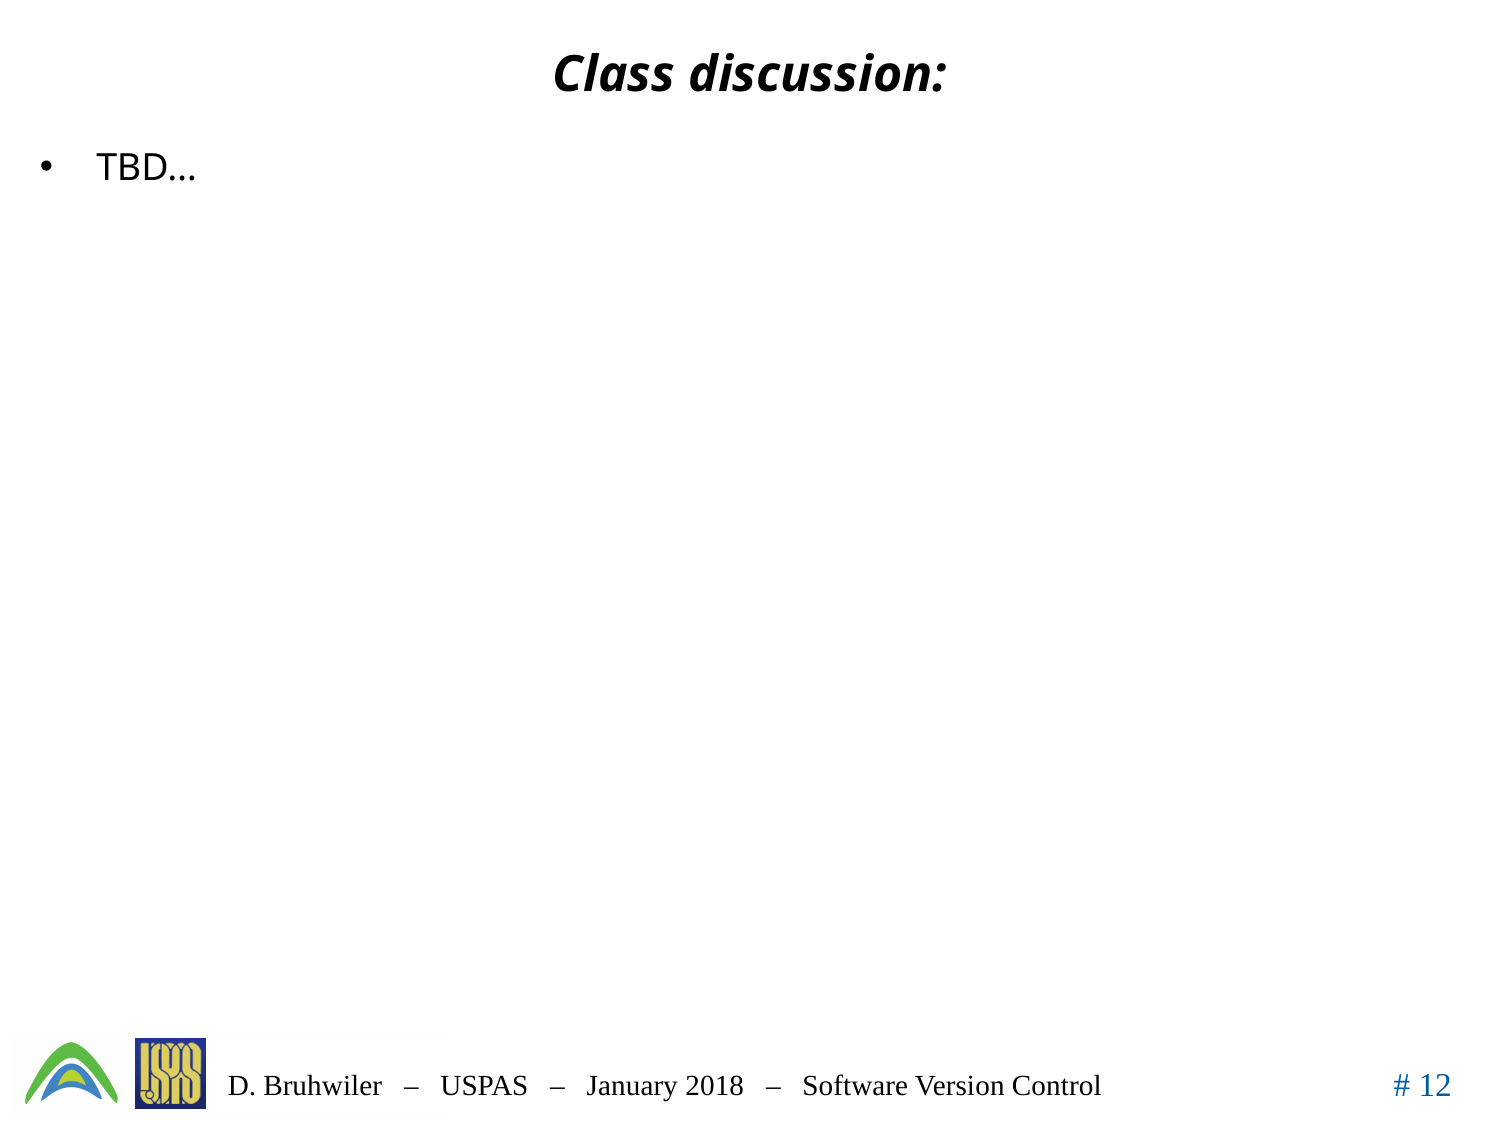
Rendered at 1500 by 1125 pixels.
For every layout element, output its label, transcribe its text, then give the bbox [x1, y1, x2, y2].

picture [10, 1033, 449, 1119]
list TBD… [24, 135, 1476, 981]
title Class discussion: [0, 22, 1500, 120]
